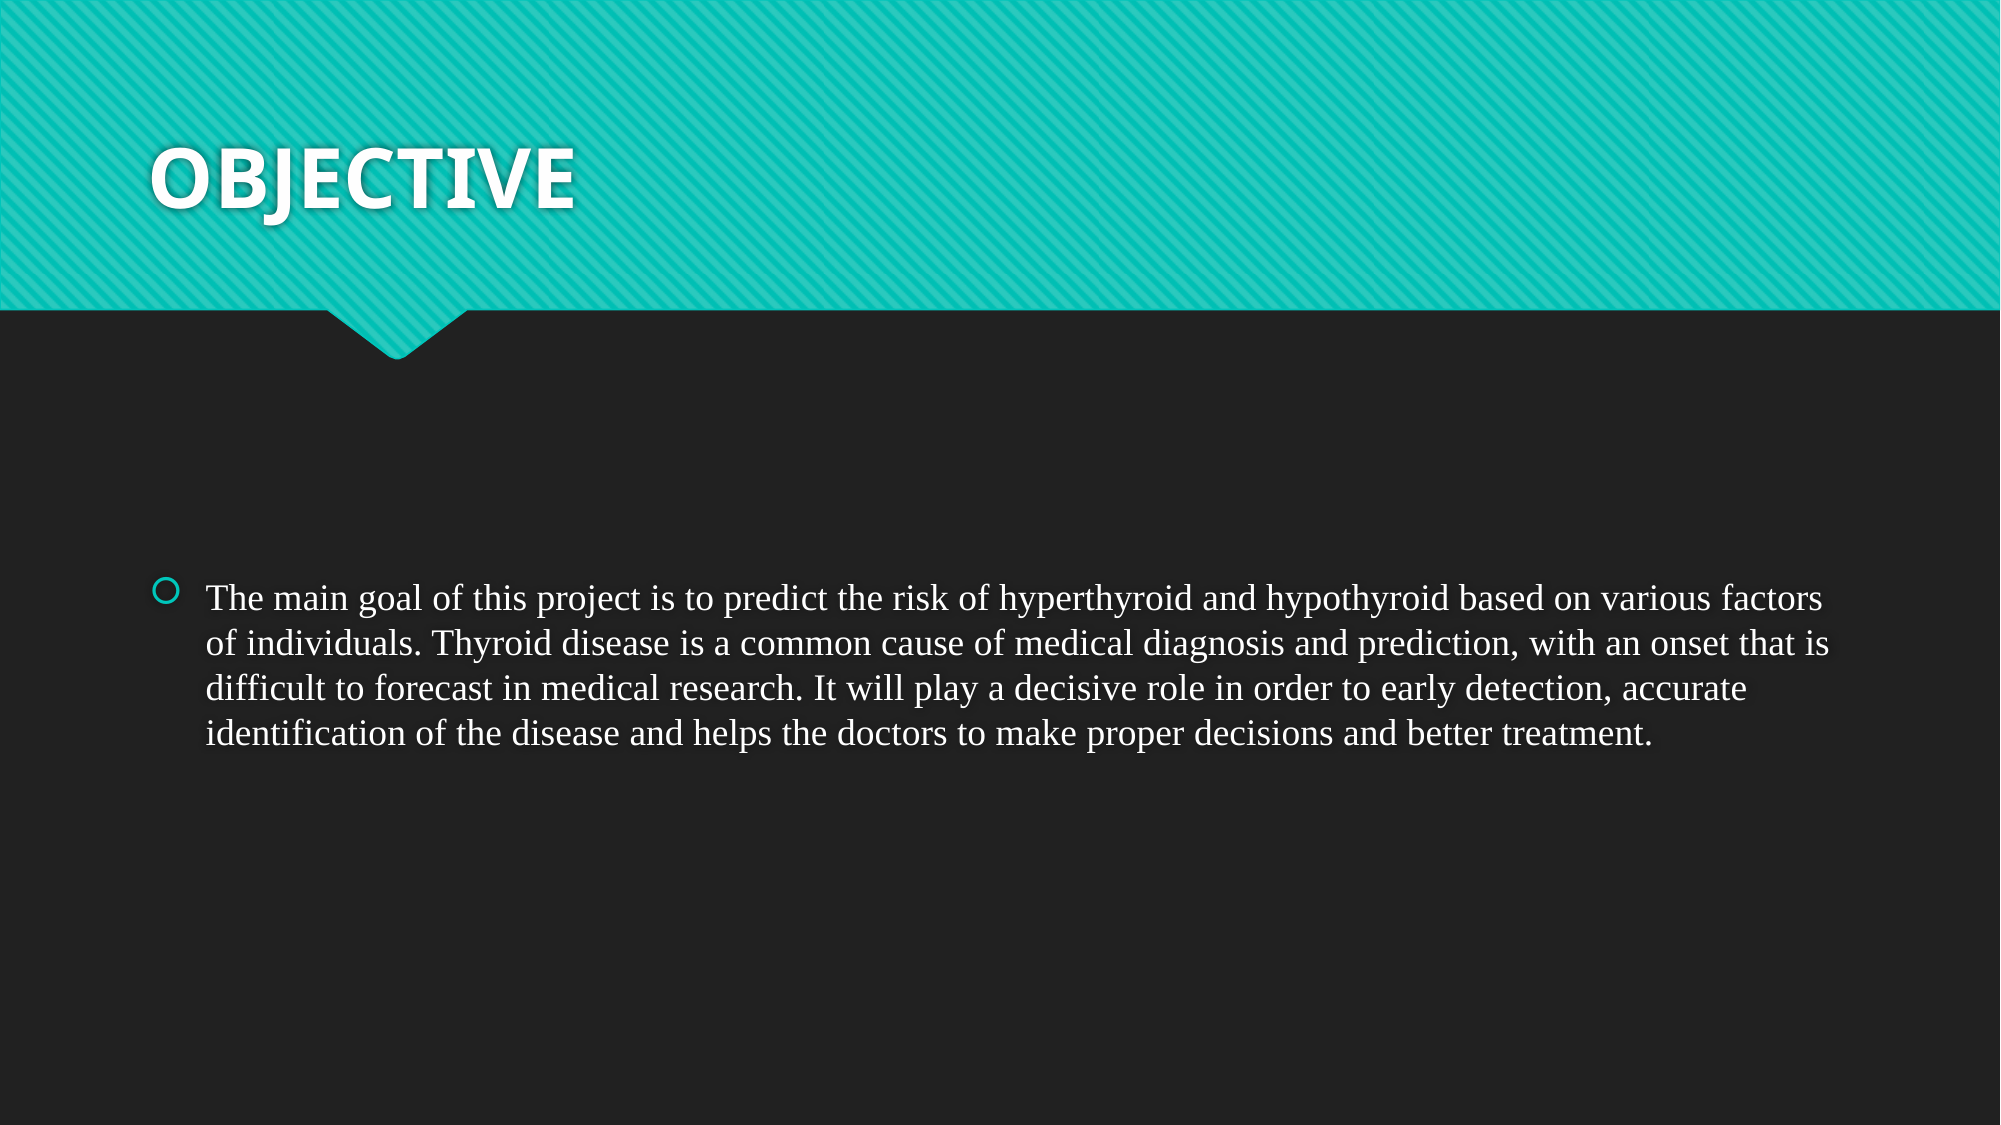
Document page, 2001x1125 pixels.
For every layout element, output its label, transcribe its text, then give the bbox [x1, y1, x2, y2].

title OBJECTIVE [132, 73, 1868, 233]
list The main goal of this project is to predict the risk of hyperthyroid and hypothyroid based on various factors of individuals. Thyroid disease is a common cause of medical diagnosis and prediction, with an onset that is difficult to forecast in medical research. It will play a decisive role in order to early detection, accurate identification of the disease and helps the doctors to make proper decisions and better treatment. [134, 364, 1866, 962]
